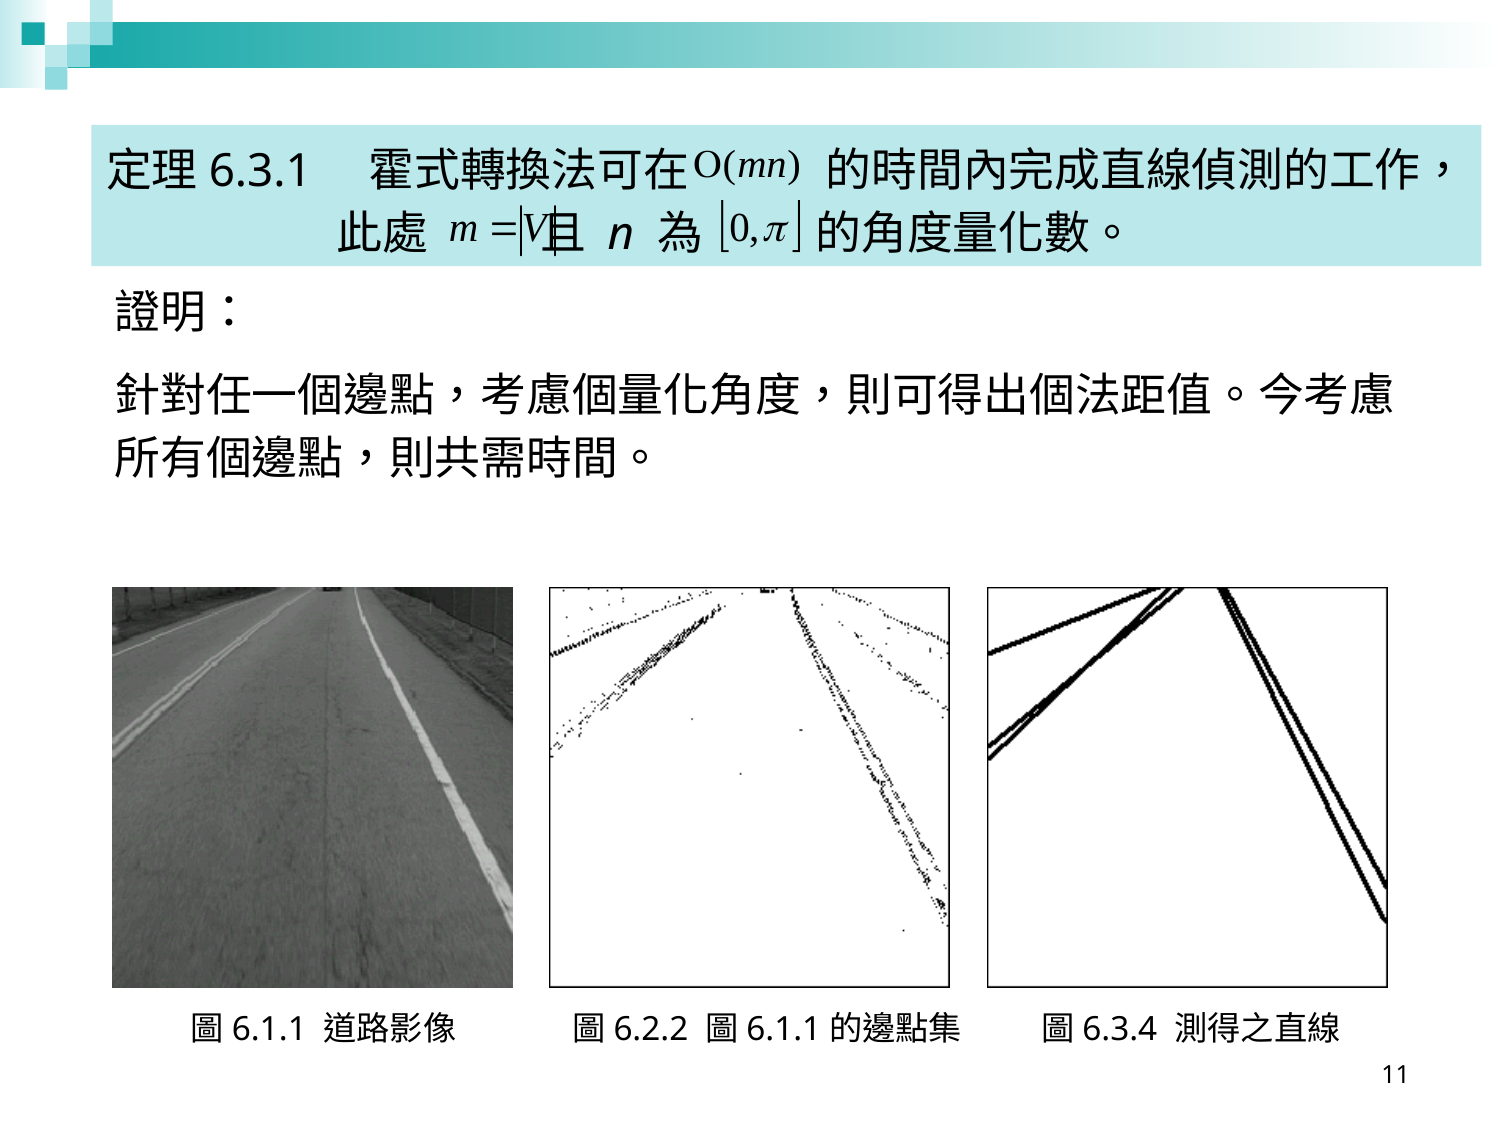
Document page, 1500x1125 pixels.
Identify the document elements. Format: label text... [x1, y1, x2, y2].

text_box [713, 201, 807, 259]
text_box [687, 141, 810, 194]
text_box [112, 587, 1388, 1056]
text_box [99, 274, 1413, 494]
text_box 定理6.3.1 霍式轉換法可在 的時間內完成直線偵測的工作， 此處 且 n 為 的角度量化數。 [91, 124, 1482, 267]
slide_number 11 [1074, 1024, 1426, 1101]
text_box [442, 195, 566, 266]
